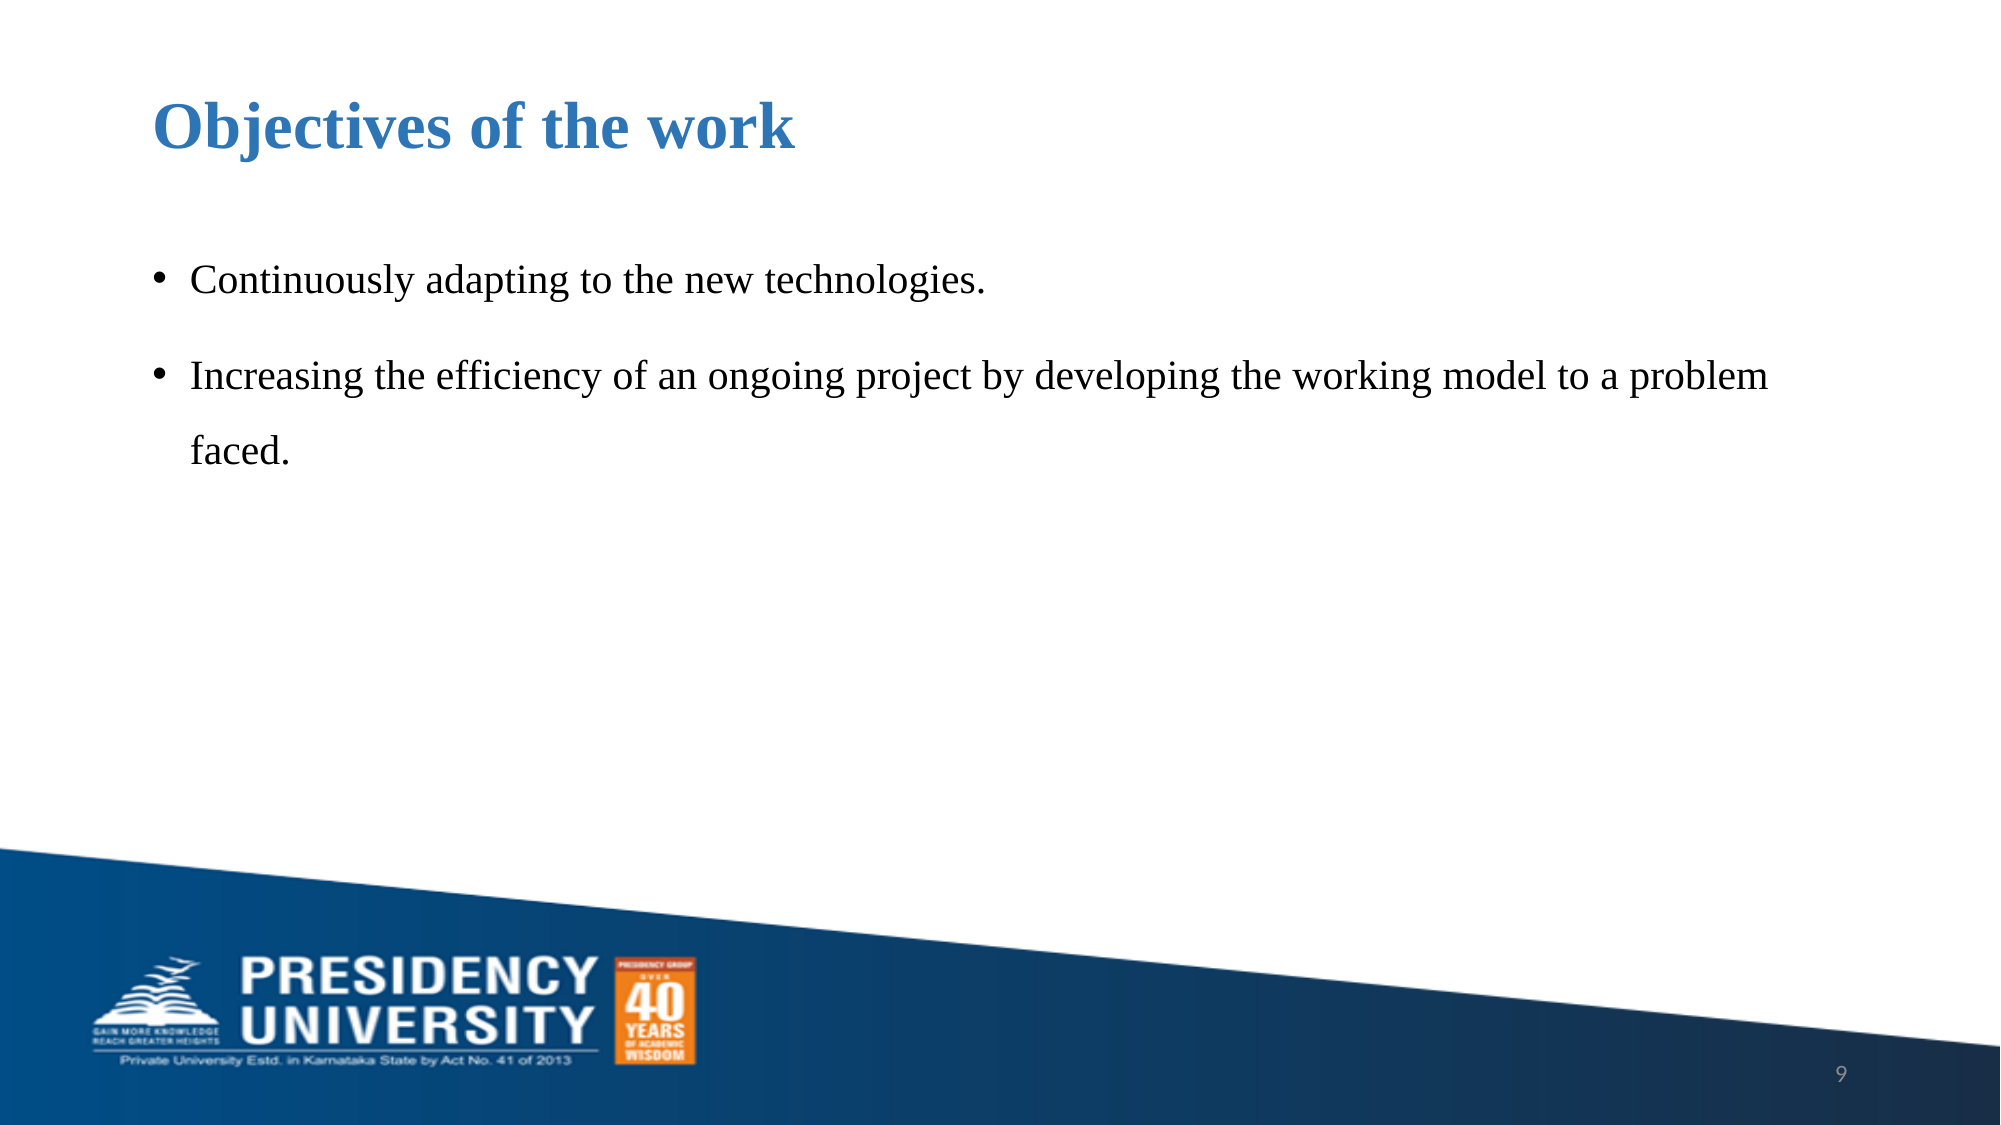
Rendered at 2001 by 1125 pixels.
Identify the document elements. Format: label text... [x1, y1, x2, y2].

list Continuously adapting to the new technologies. Increasing the efficiency of an ongoing project by developing the working model to a problem faced. [137, 194, 1863, 860]
title Objectives of the work [137, 59, 1863, 194]
picture [0, 845, 2000, 1125]
slide_number 9 [1412, 1042, 1863, 1103]
